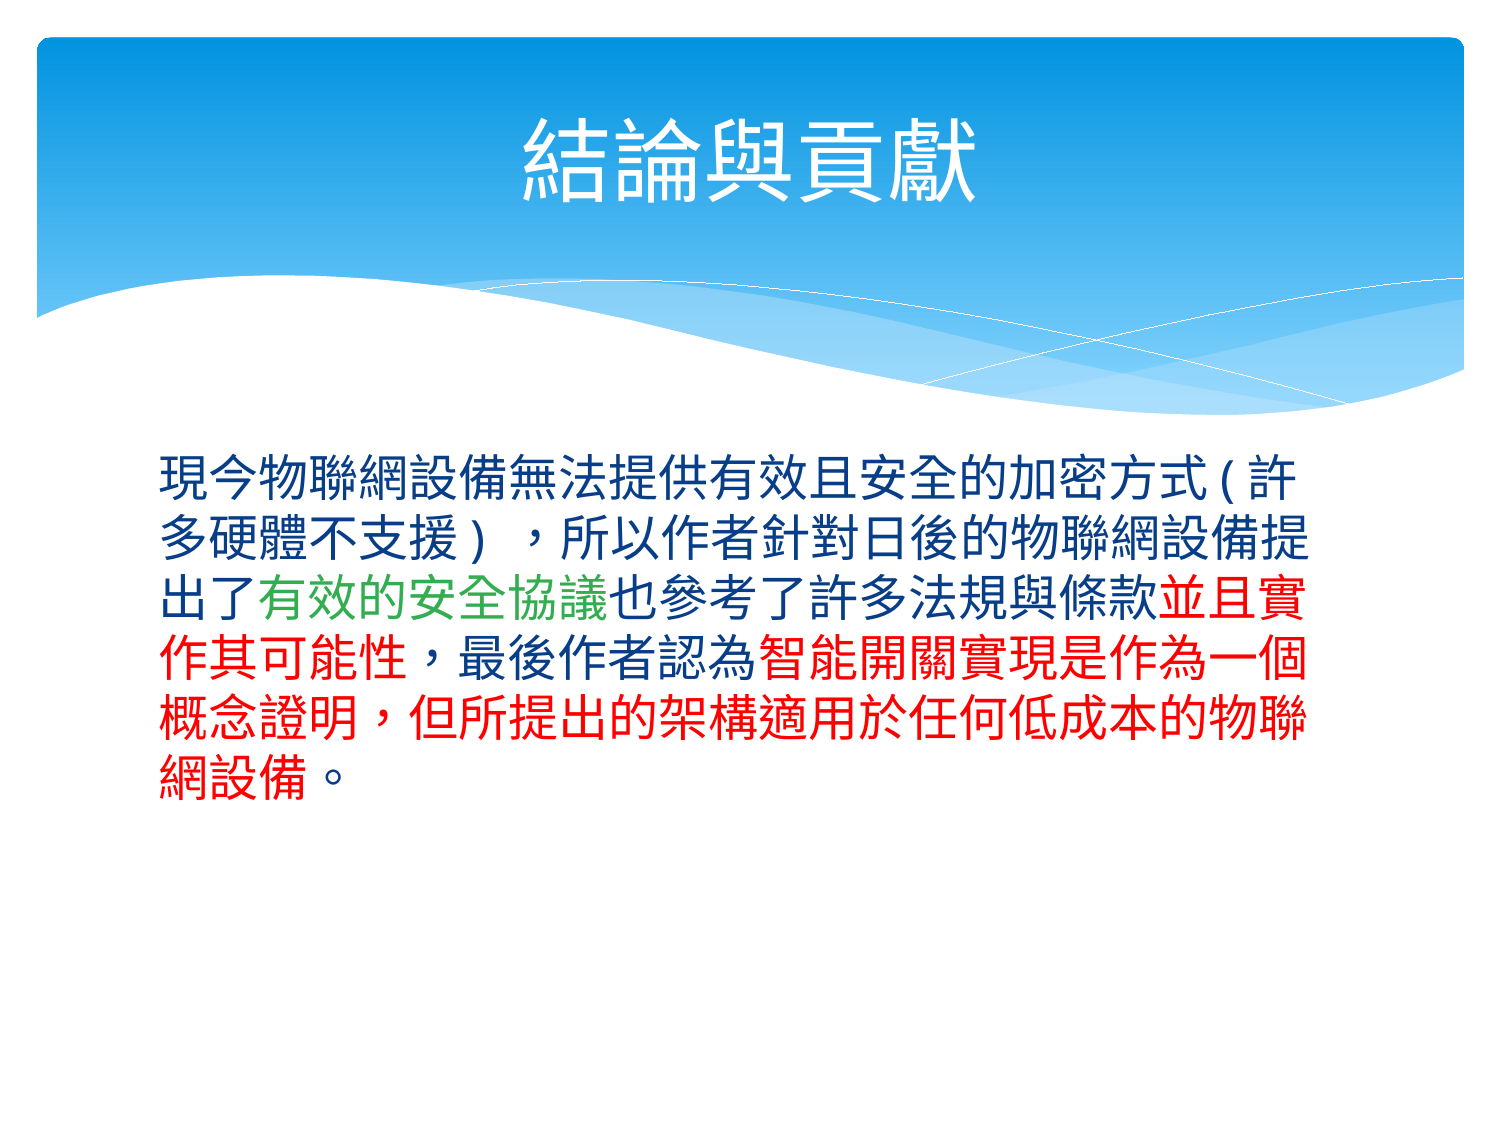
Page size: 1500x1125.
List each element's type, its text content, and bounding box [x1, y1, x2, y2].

list 現今物聯網設備無法提供有效且安全的加密方式(許多硬體不支援) ，所以作者針對日後的物聯網設備提出了有效的安全協議也參考了許多法規與條款並且實作其可能性，最後作者認為智能開關實現是作為一個概念證明，但所提出的架構適用於任何低成本的物聯網設備。 [143, 438, 1359, 1005]
title 結論與貢獻 [75, 55, 1425, 261]
